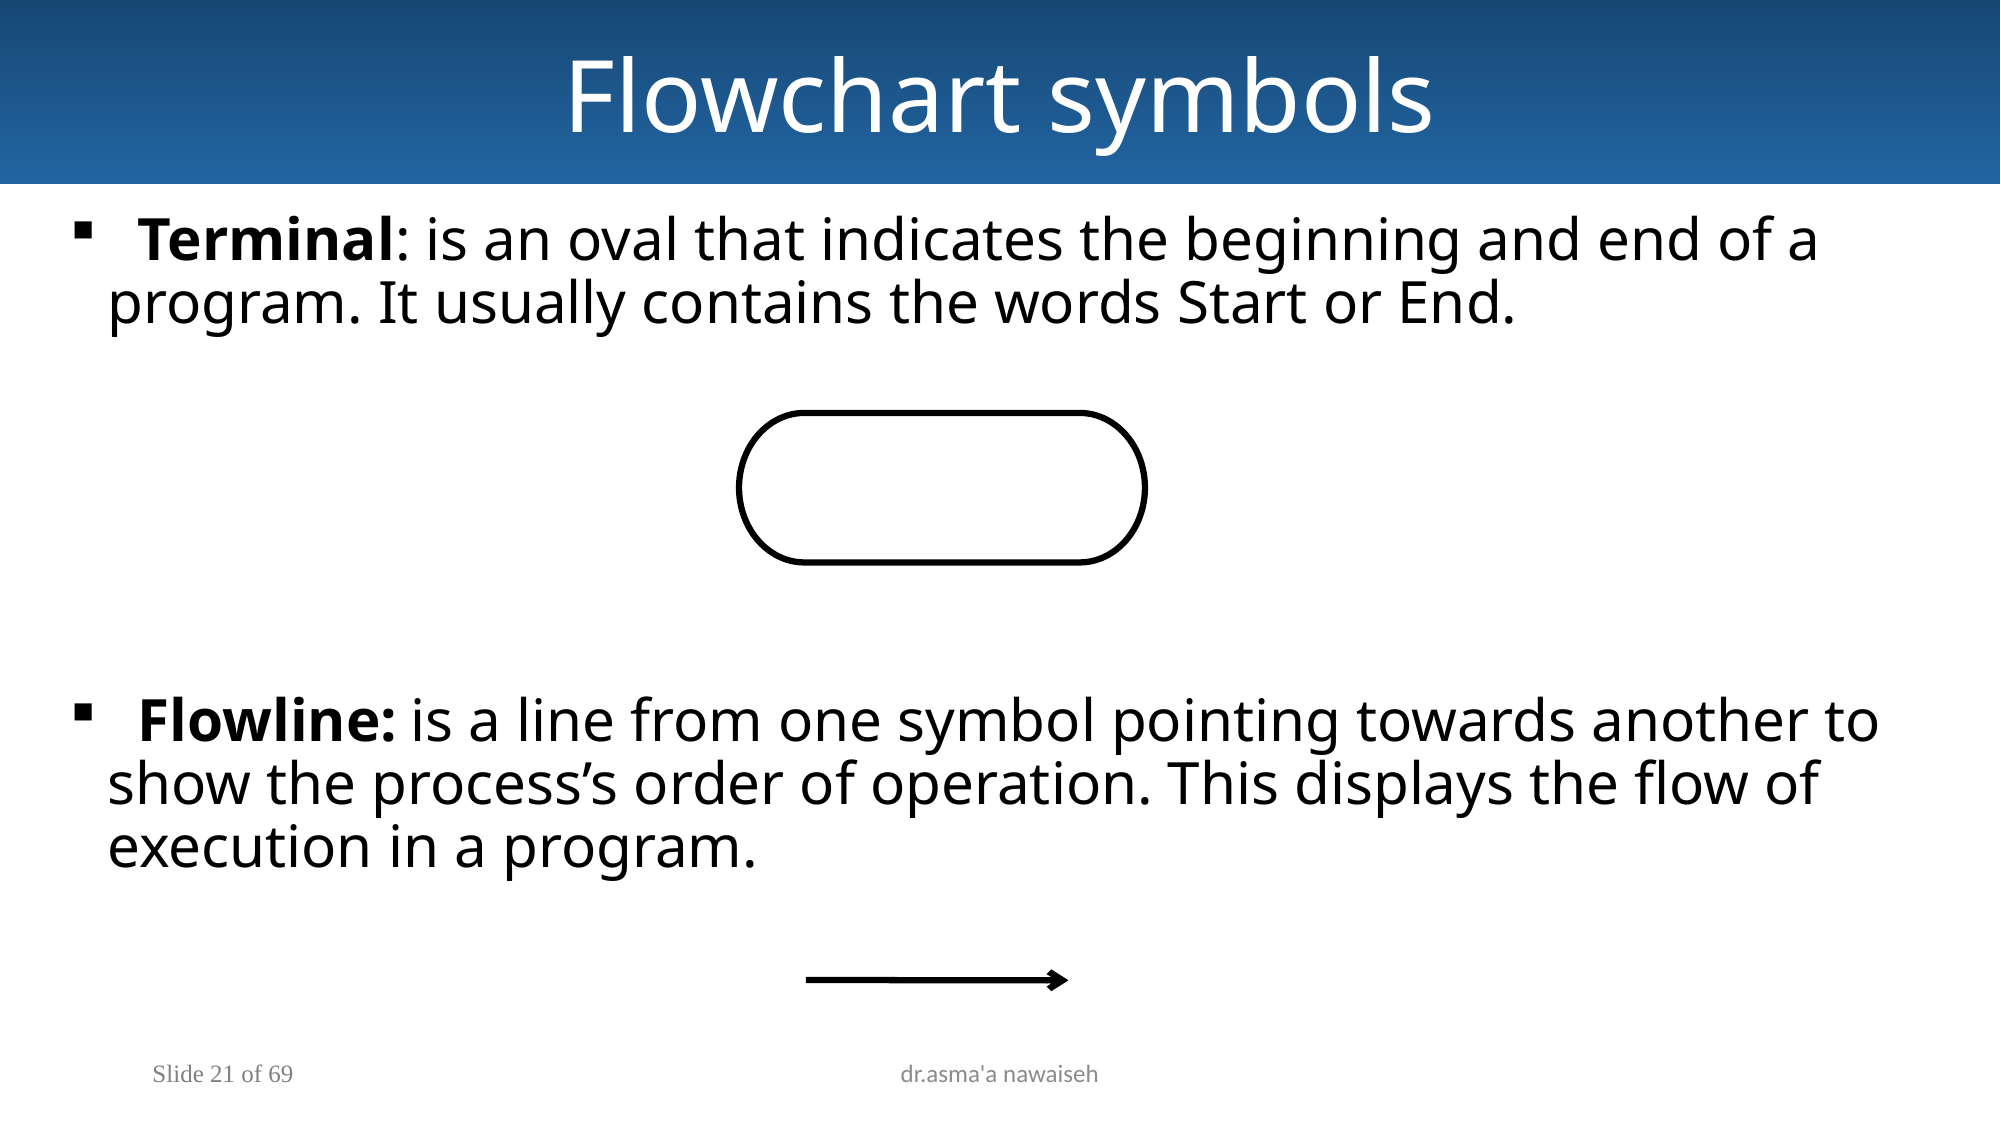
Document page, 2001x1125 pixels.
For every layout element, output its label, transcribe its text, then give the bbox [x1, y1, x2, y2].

footer dr.asma'a nawaiseh [662, 1042, 1338, 1103]
slide_number Slide 21 of 69 [137, 1042, 588, 1103]
text_box [737, 411, 1146, 564]
text_box [95, 202, 1869, 289]
text_box Flowchart symbols [0, 0, 2000, 185]
list Terminal: is an oval that indicates the beginning and end of a program. It usually contains the words Start or End. Flowline: is a line from one symbol pointing towards another to show the process’s order of operation. This displays the flow of execution in a program. [54, 202, 2000, 1080]
